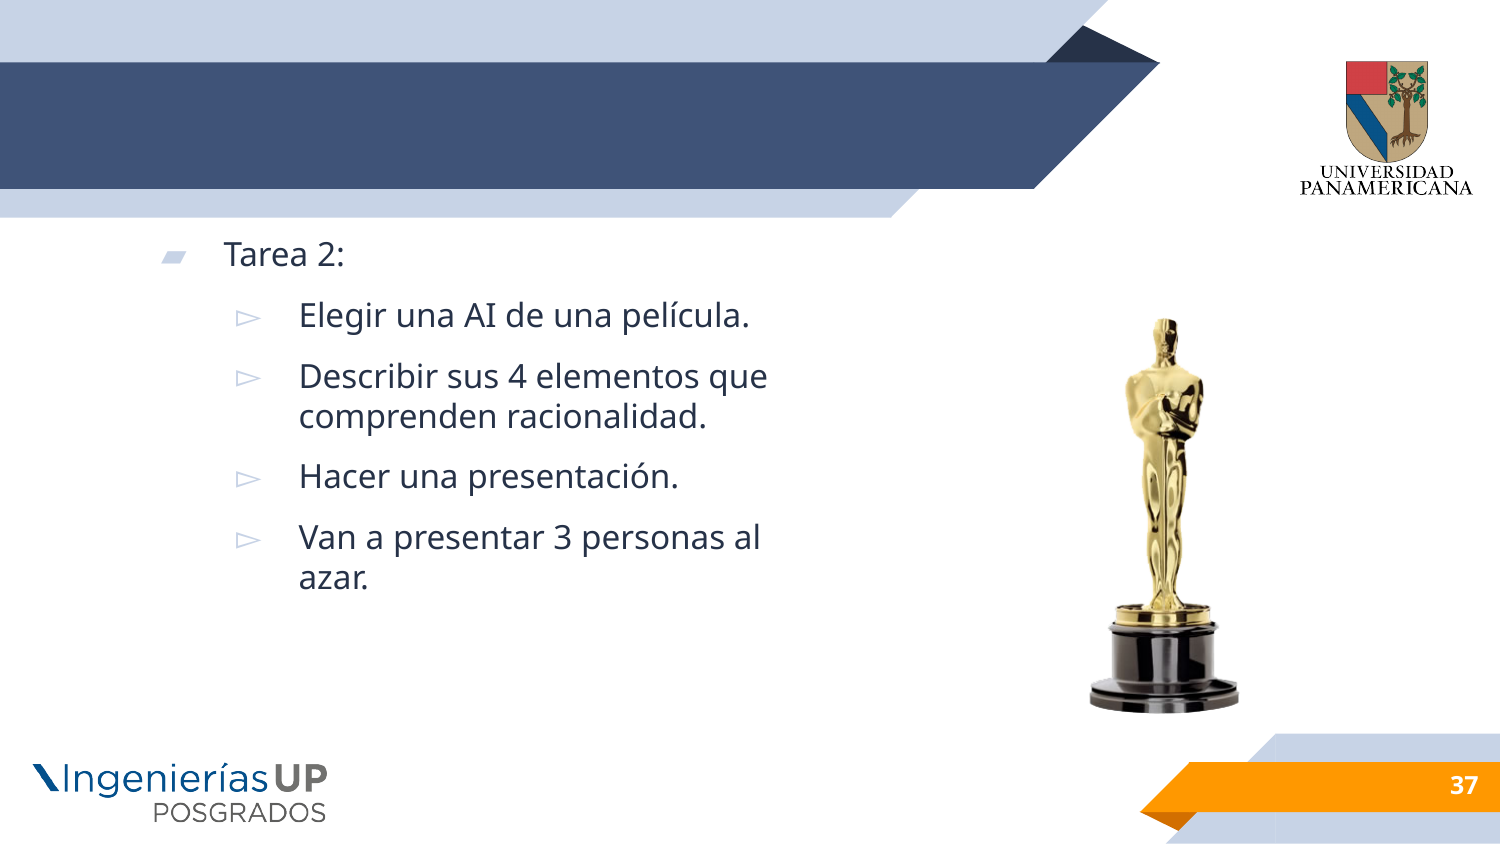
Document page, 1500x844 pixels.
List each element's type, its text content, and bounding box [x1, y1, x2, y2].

picture [1051, 313, 1274, 715]
picture [1286, 44, 1490, 210]
slide_number 37 [1249, 760, 1494, 813]
list Tarea 2: Elegir una AI de una película. Describir sus 4 elementos que comprenden racionalidad. Hacer una presentación. Van a presentar 3 personas al azar. [133, 217, 789, 682]
picture [15, 737, 344, 844]
